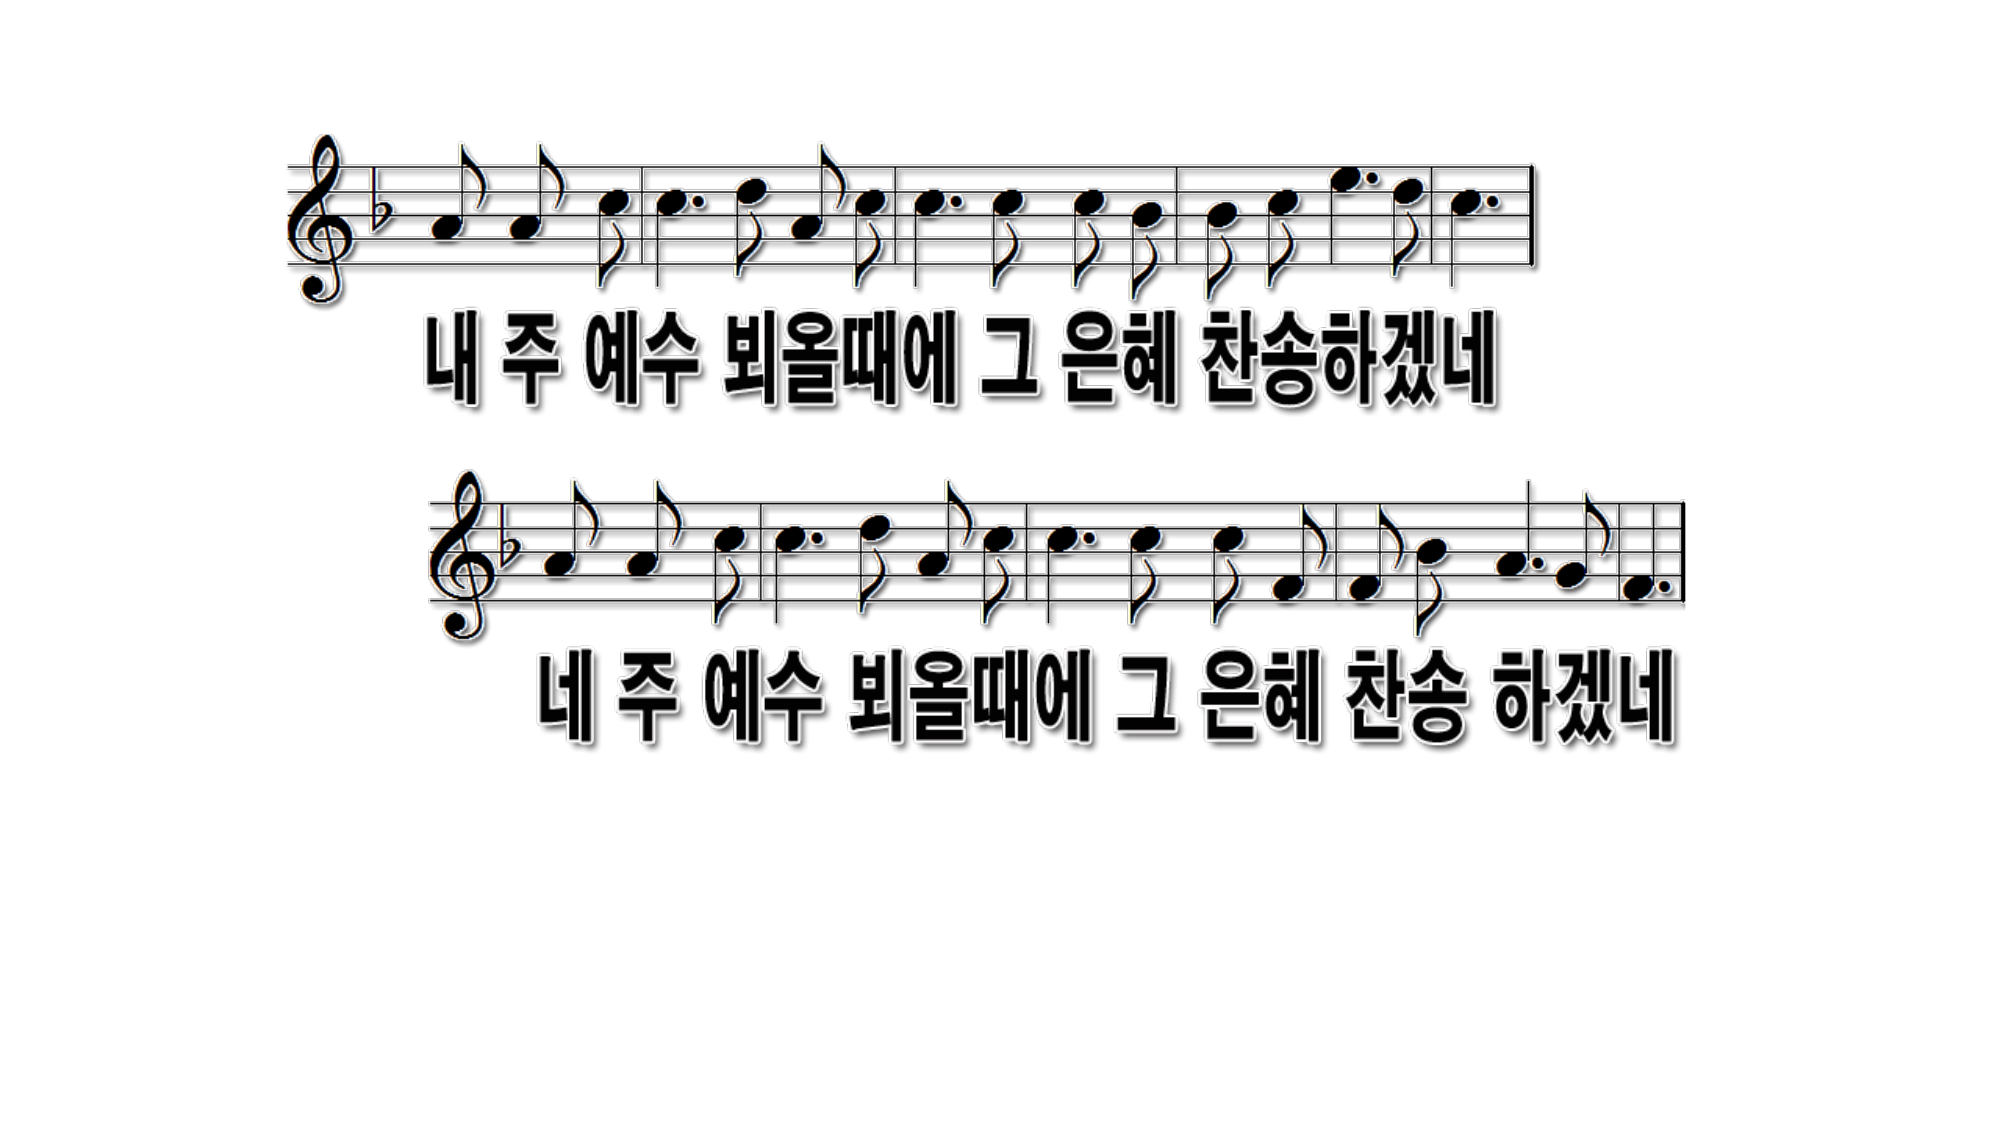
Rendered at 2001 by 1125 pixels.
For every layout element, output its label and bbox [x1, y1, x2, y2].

picture [249, 0, 1750, 835]
